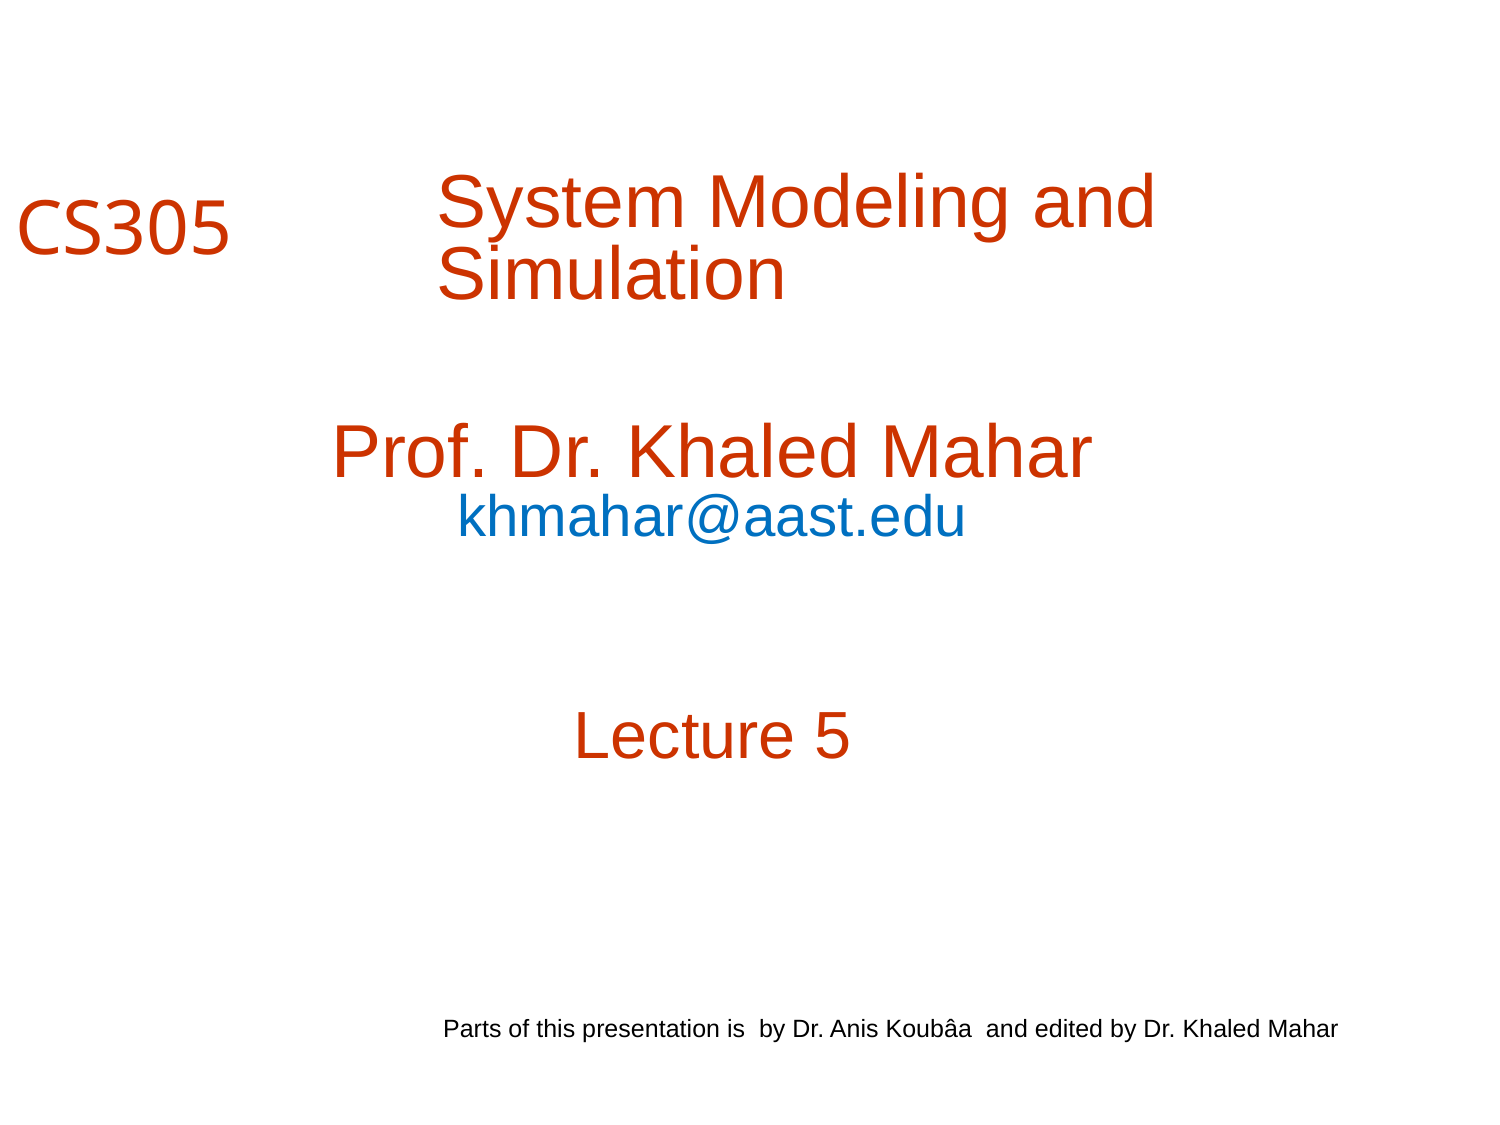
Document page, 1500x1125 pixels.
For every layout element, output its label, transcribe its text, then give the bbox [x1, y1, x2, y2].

title CS305 [0, 112, 249, 338]
text_box System Modeling and Simulation [421, 162, 1275, 322]
text_box Lecture 5 [506, 699, 919, 779]
text_box Prof. Dr. Khaled Mahar khmahar@aast.edu [299, 412, 1125, 556]
text_box Parts of this presentation is by Dr. Anis Koubâa and edited by Dr. Khaled Mahar [312, 1011, 1471, 1051]
